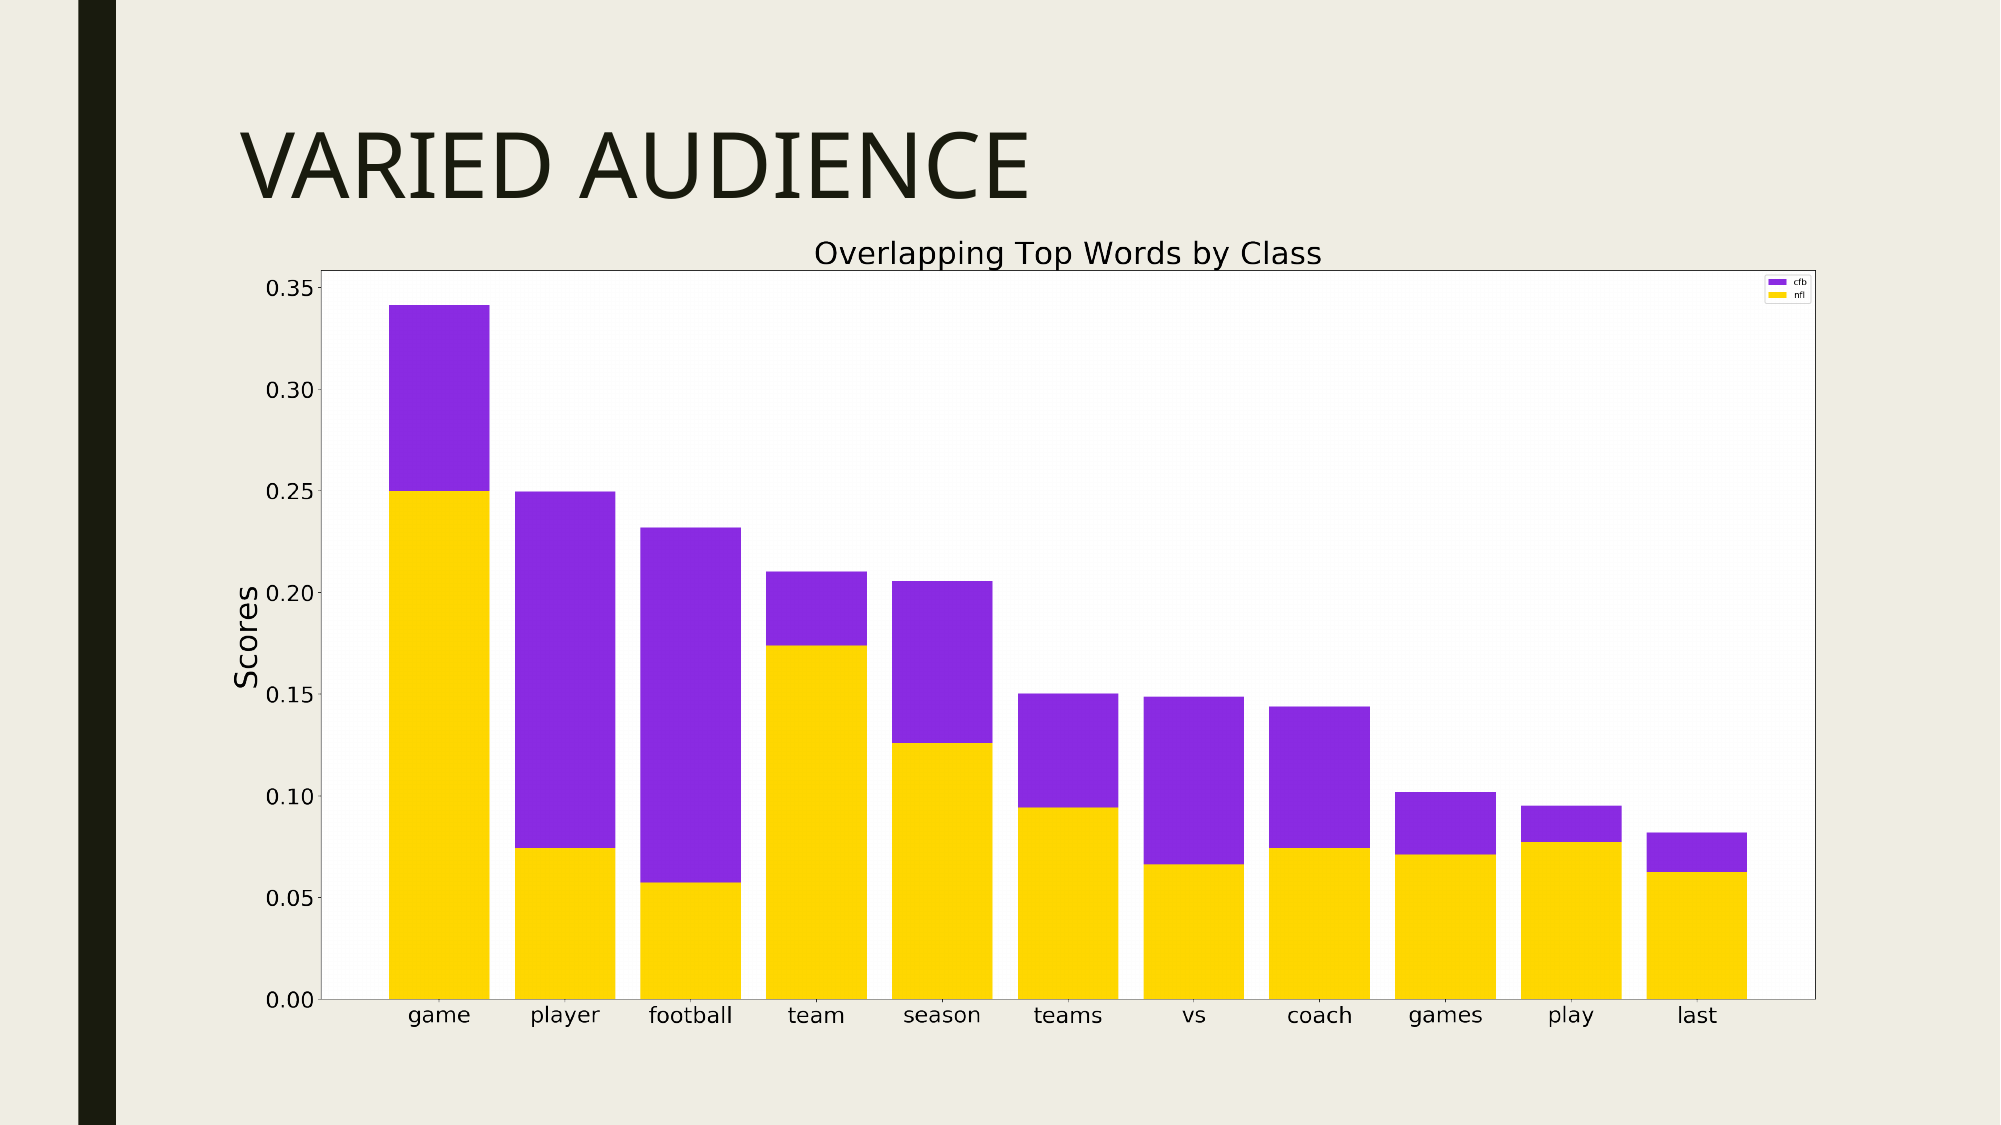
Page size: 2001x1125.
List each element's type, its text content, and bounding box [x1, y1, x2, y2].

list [224, 234, 1821, 1033]
title VARIED AUDIENCE [225, 112, 1800, 234]
